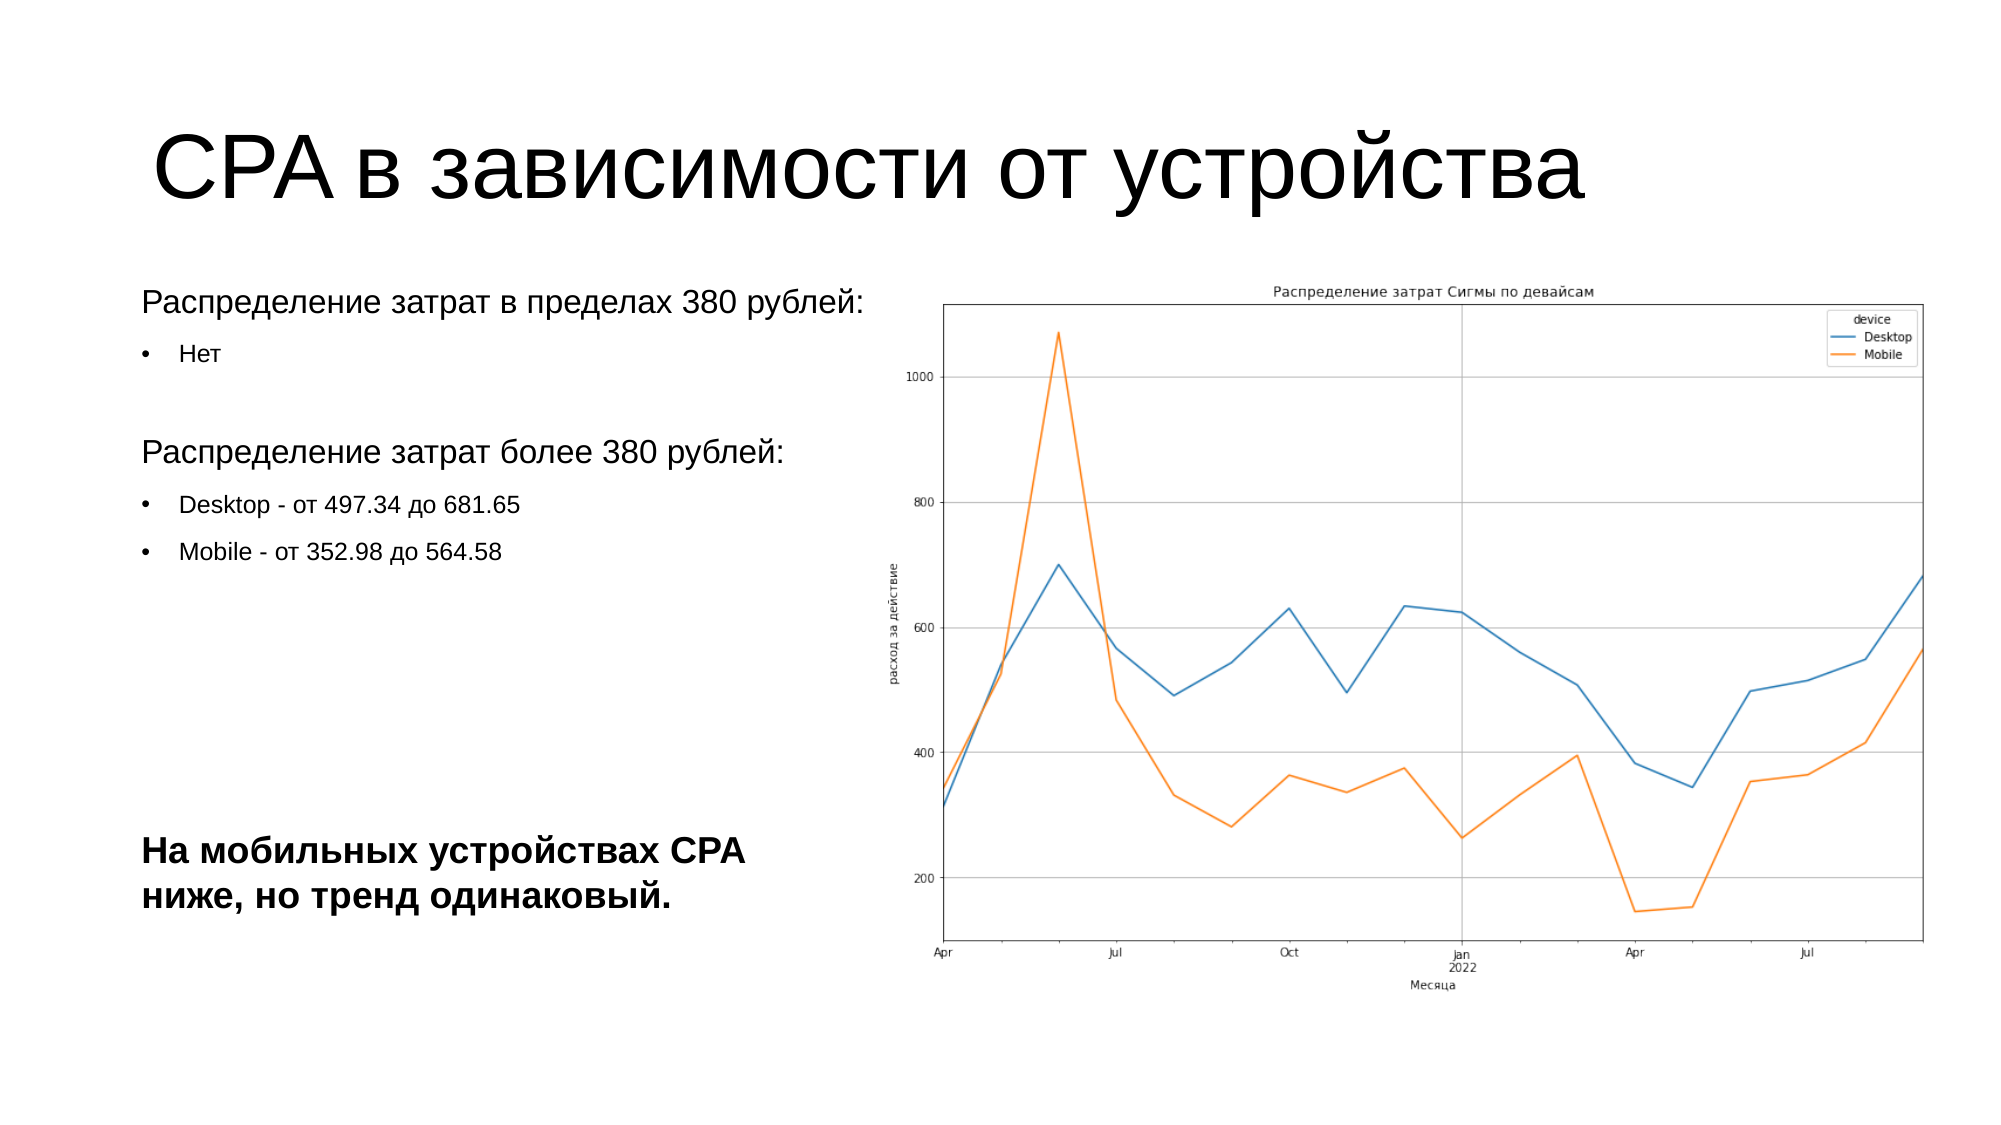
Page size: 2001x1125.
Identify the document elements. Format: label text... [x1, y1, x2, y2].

picture [881, 277, 1931, 999]
title CPA в зависимости от устройства [137, 59, 1863, 277]
list Распределение затрат в пределах 380 рублей: Нет Распределение затрат более 380 рублей: Desktop - от 497.34 до 681.65 Mobile - от 352.98 до 564.58 [126, 277, 881, 750]
text_box На мобильных устройствах CPA ниже, но тренд одинаковый. [126, 818, 830, 924]
